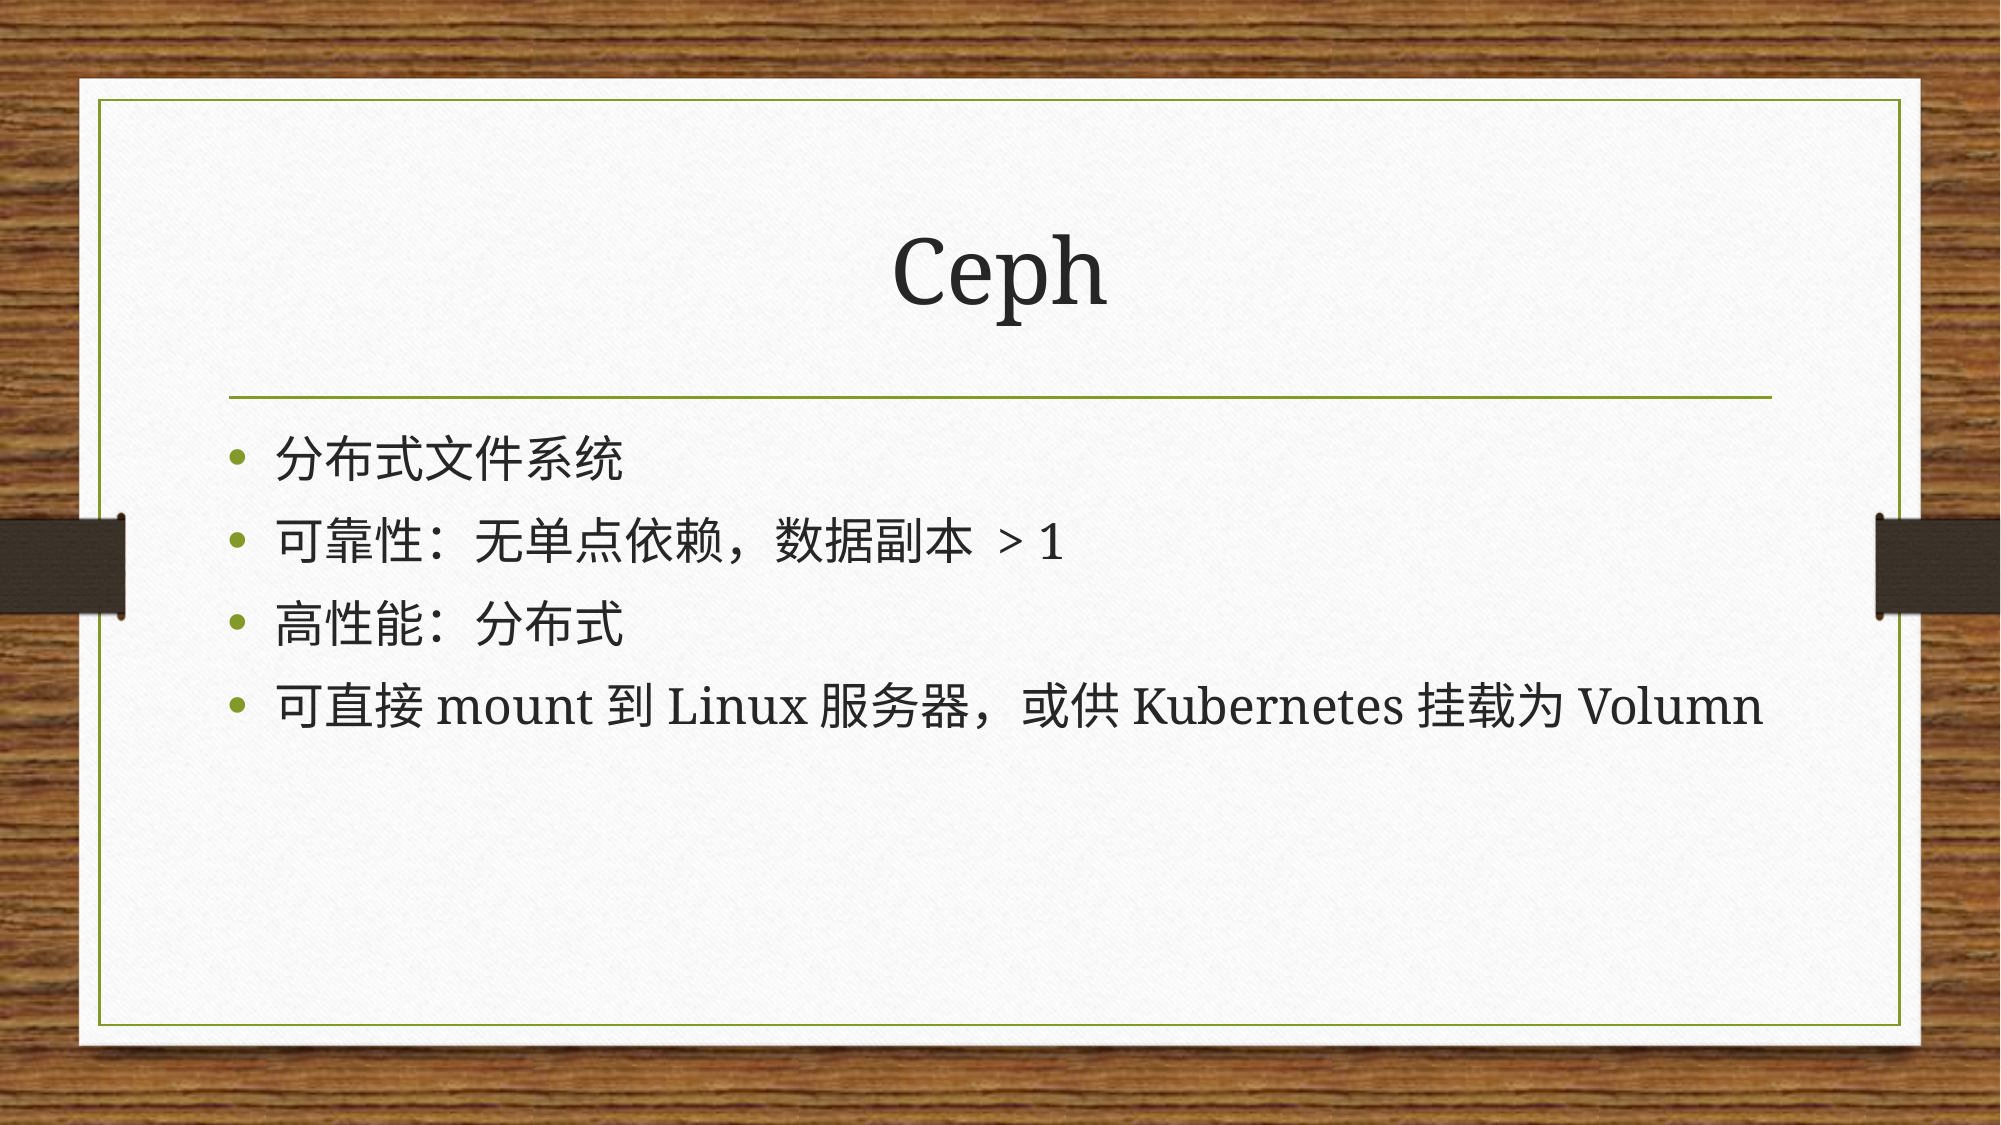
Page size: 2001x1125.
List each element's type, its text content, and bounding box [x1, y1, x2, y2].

list 分布式文件系统 可靠性：无单点依赖，数据副本 > 1 高性能：分布式 可直接mount到Linux服务器，或供Kubernetes挂载为Volumn [212, 419, 1788, 964]
picture [0, 0, 2001, 1125]
title Ceph [212, 161, 1788, 375]
